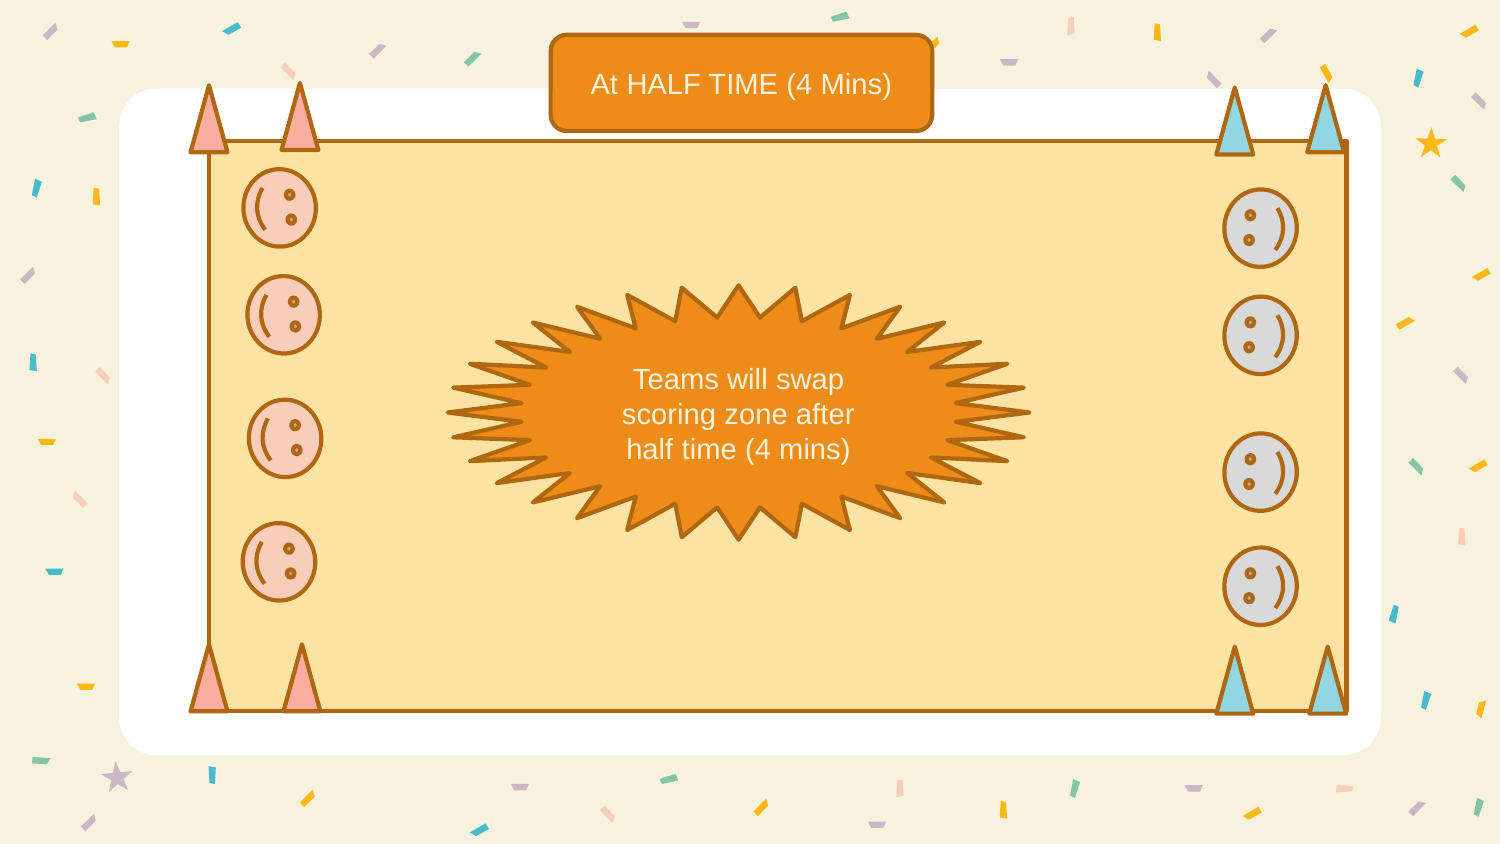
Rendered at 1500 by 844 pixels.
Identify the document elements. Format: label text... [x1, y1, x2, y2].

text_box At HALF TIME (4 Mins) [548, 32, 935, 134]
text_box [324, 139, 1211, 713]
text_box Teams will swap scoring zone after half time (4 mins) [445, 283, 1032, 542]
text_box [1216, 84, 1347, 714]
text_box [190, 82, 321, 712]
